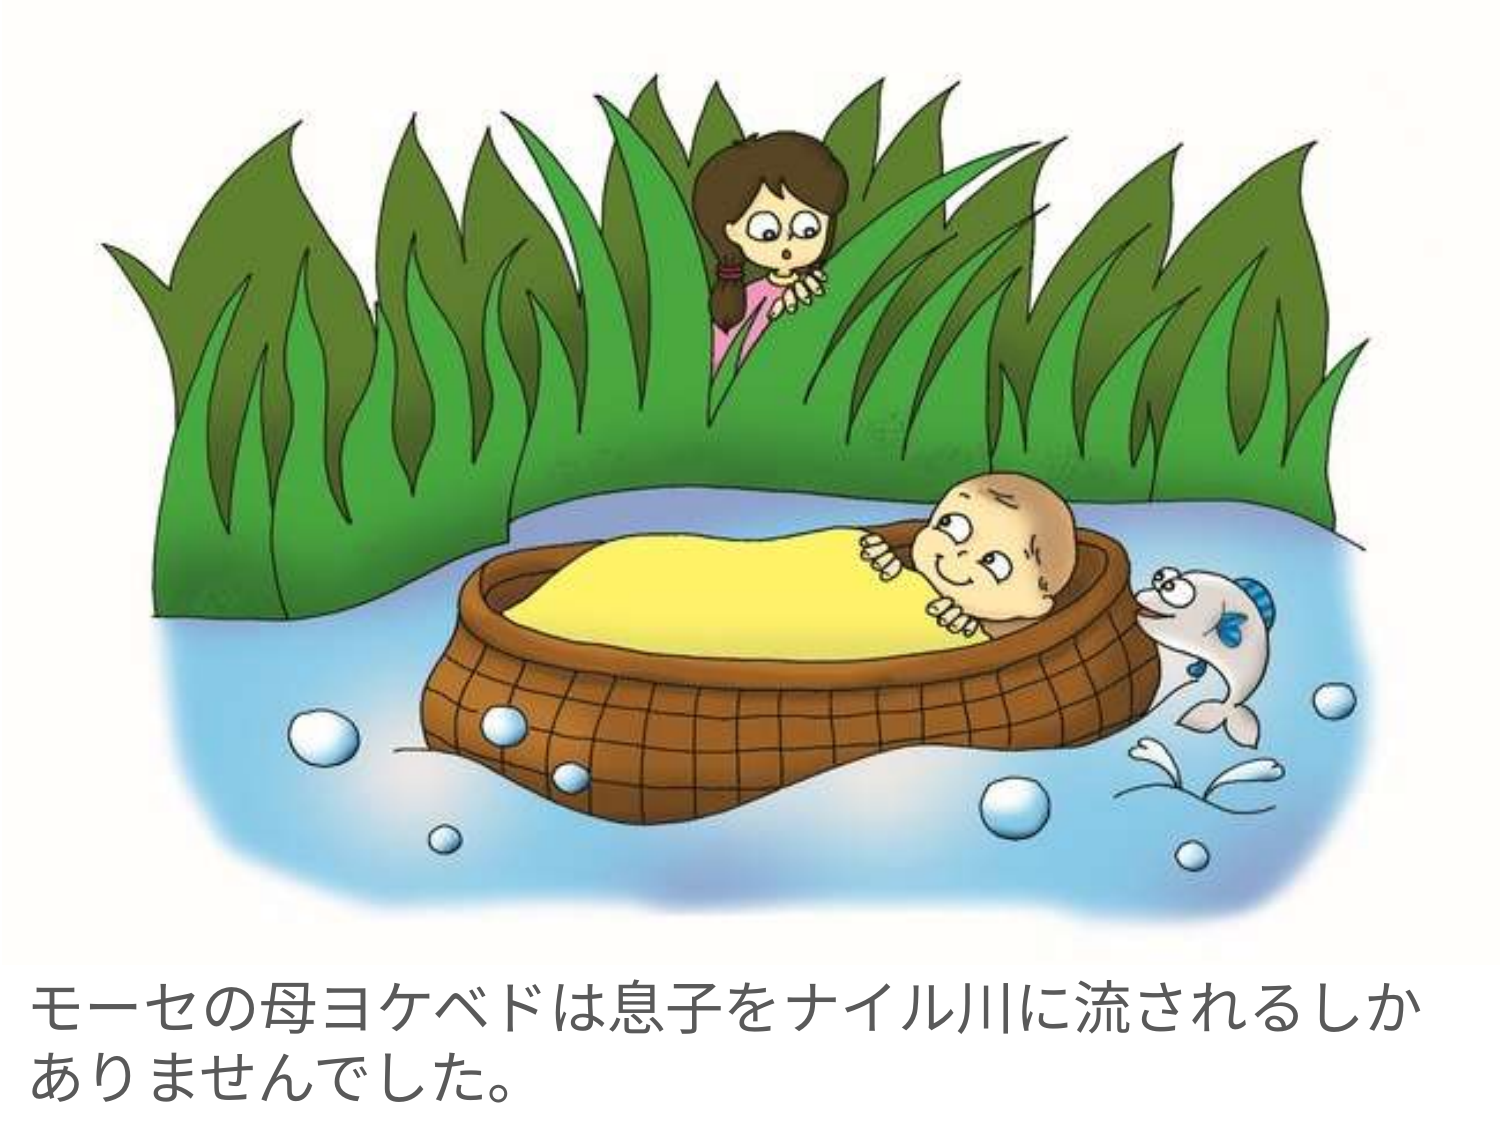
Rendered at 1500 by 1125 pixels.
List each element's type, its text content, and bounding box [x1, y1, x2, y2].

picture [1, 0, 1500, 965]
text_box モーセの母ヨケベドは息子をナイル川に流されるしかありませんでした。 [11, 972, 1483, 1119]
